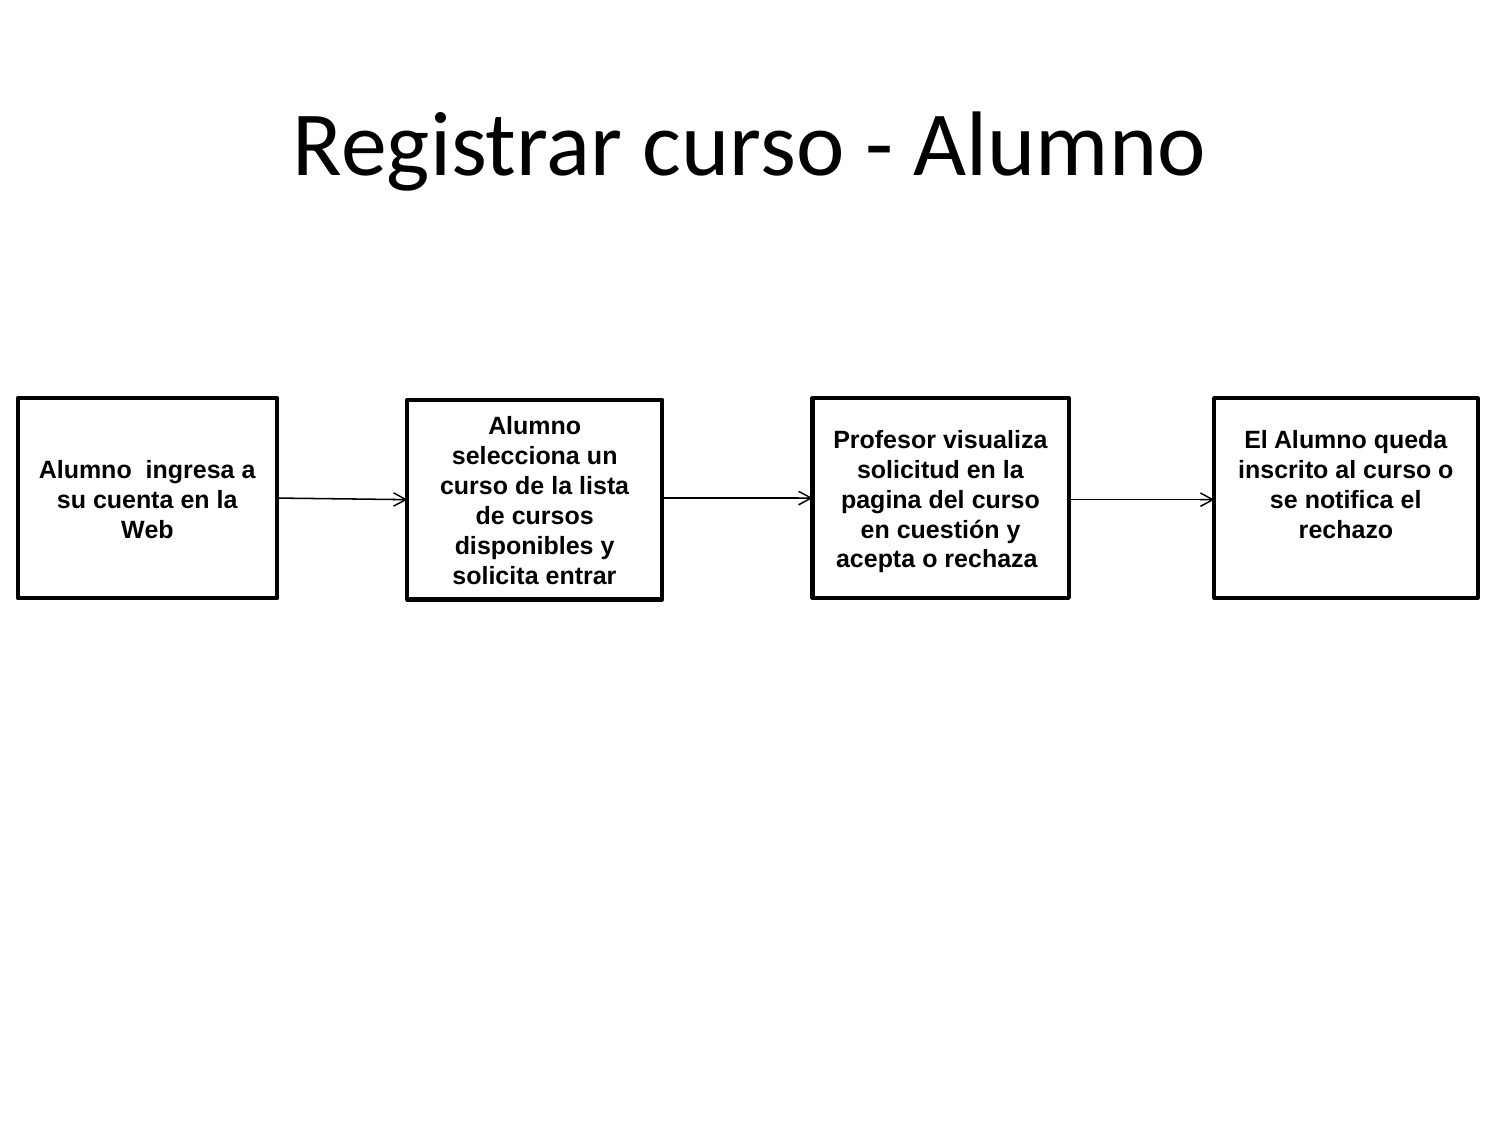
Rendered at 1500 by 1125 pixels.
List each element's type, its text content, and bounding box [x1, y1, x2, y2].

text_box El Alumno queda inscrito al curso o se notifica el rechazo [1212, 396, 1480, 600]
title Registrar curso - Alumno [75, 45, 1425, 233]
text_box Profesor visualiza solicitud en la pagina del curso en cuestión y acepta o rechaza [810, 396, 1071, 600]
text_box Alumno selecciona un curso de la lista de cursos disponibles y solicita entrar [405, 398, 664, 602]
text_box Alumno ingresa a su cuenta en la Web [16, 396, 279, 600]
